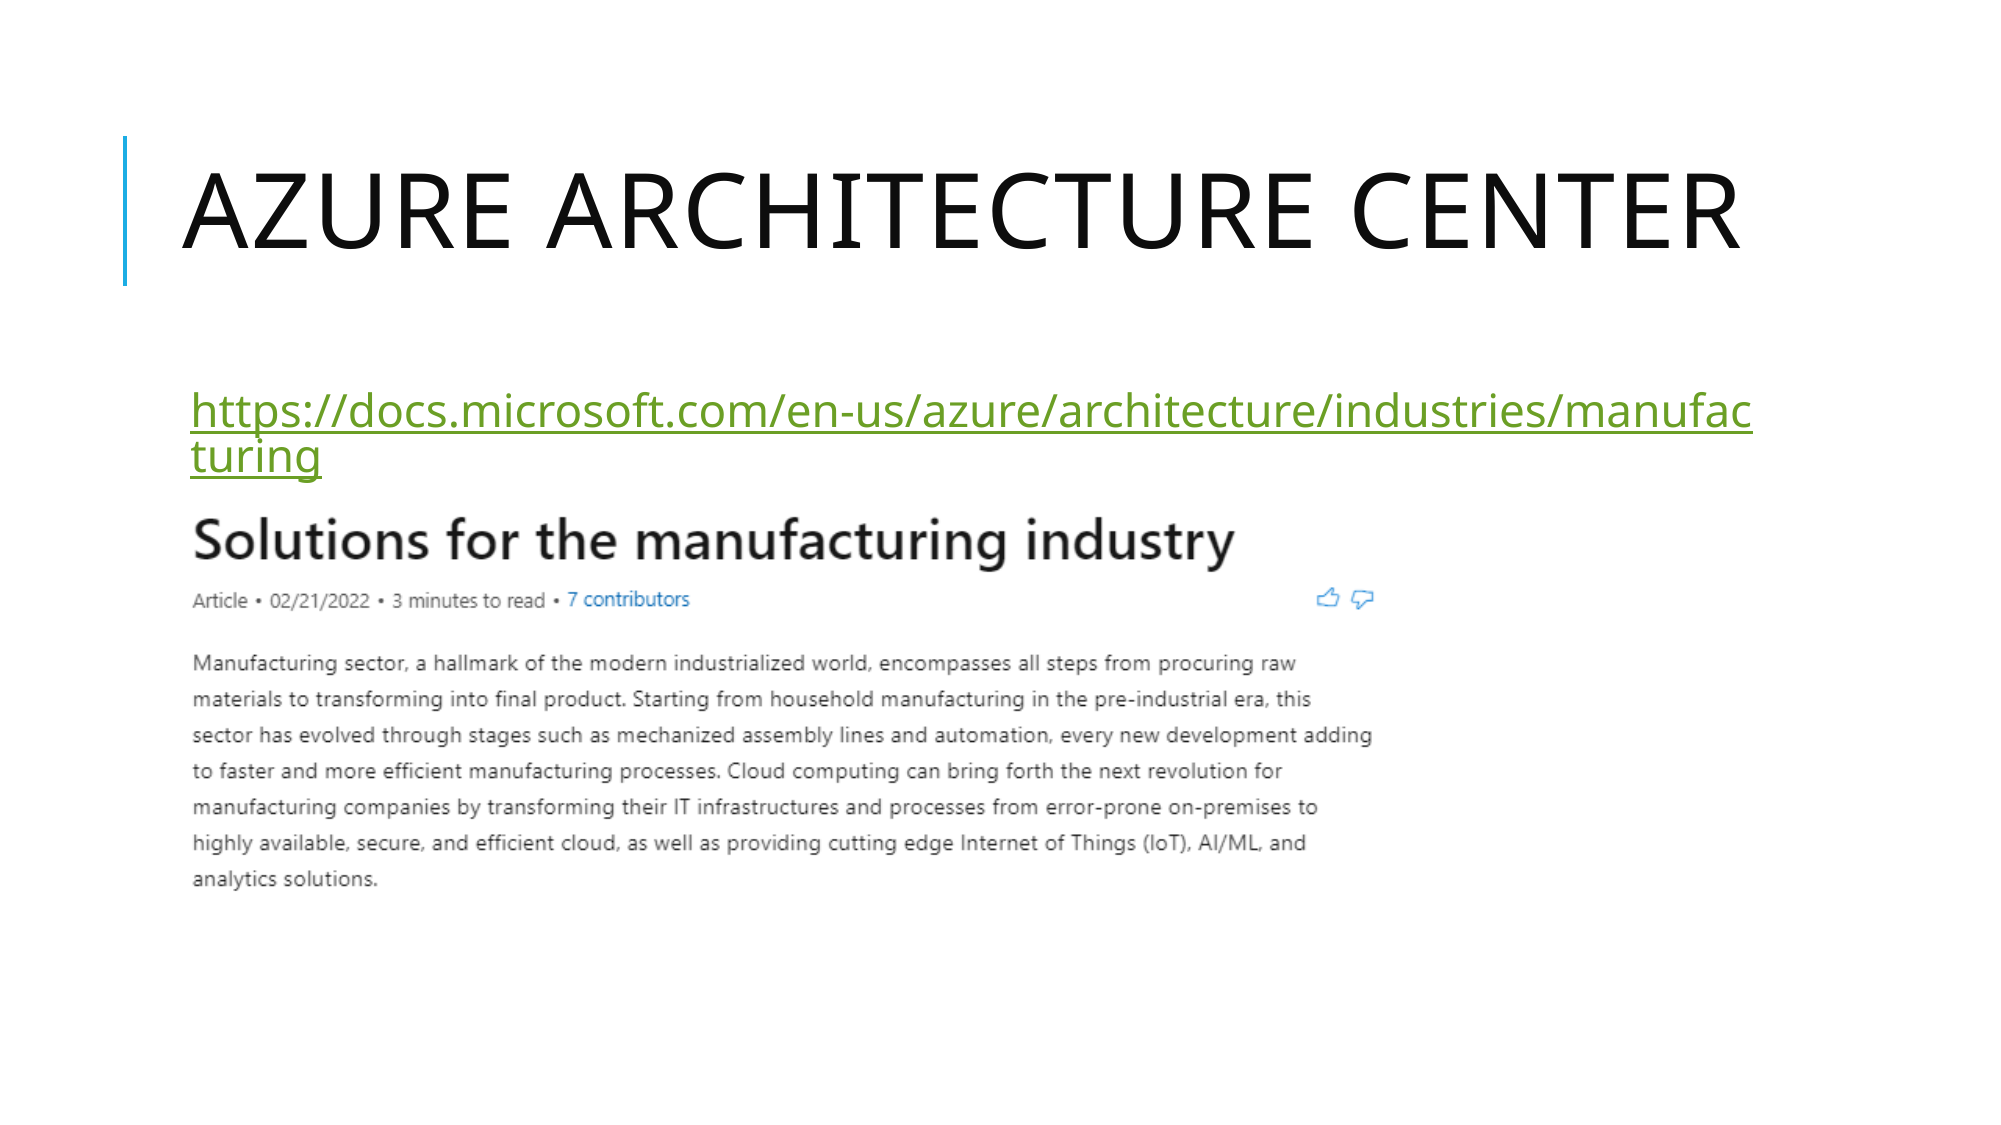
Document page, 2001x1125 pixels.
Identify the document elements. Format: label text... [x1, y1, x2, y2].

list https://docs.microsoft.com/en-us/azure/architecture/industries/manufacturing [168, 375, 1763, 1035]
title Azure architecture center [168, 96, 1763, 342]
picture [167, 507, 1397, 903]
